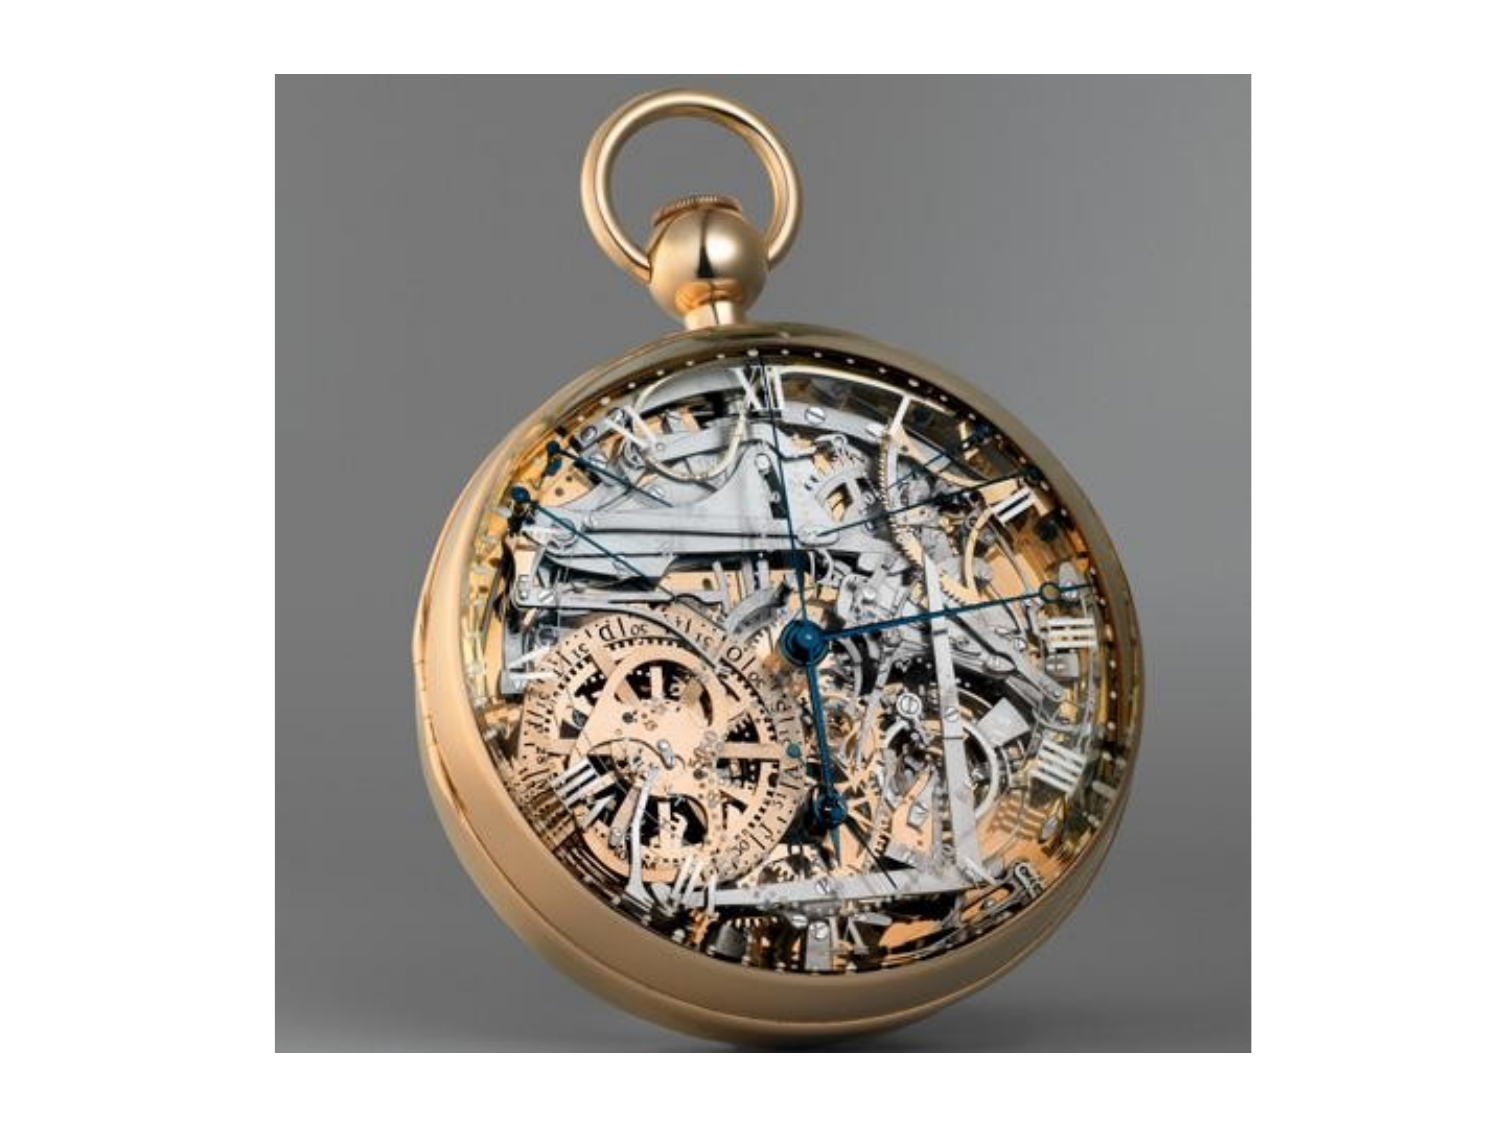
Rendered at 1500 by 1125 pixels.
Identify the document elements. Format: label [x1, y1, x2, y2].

text_box [274, 74, 1252, 1053]
